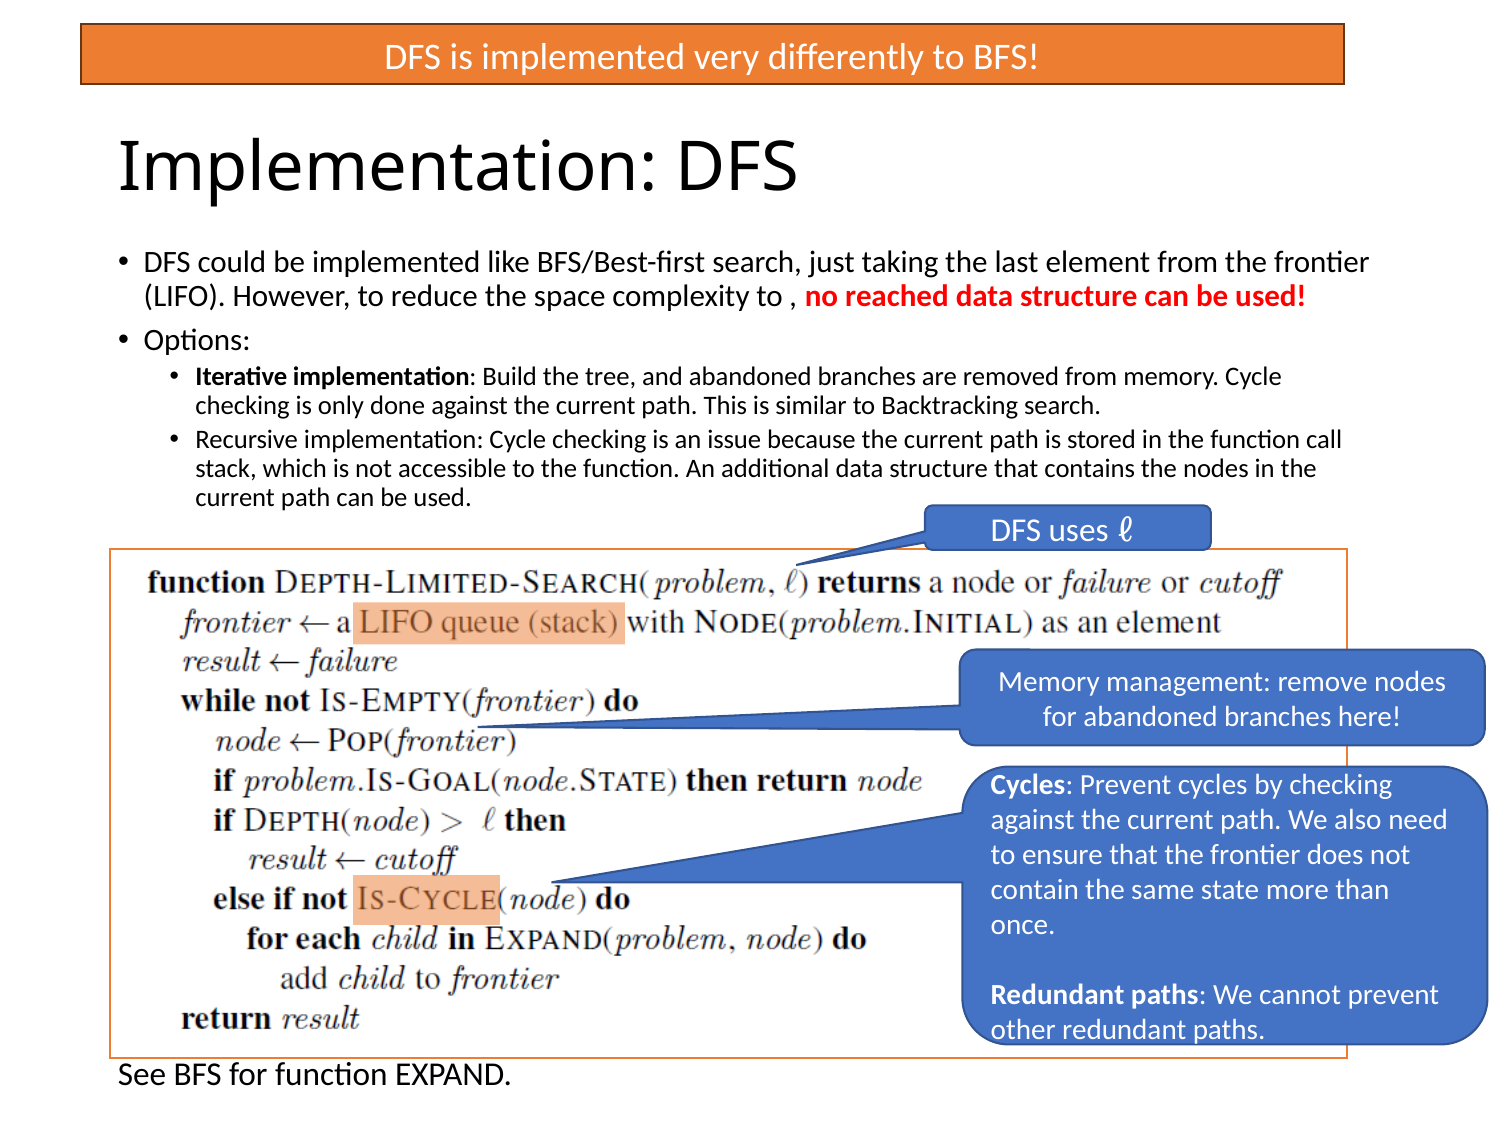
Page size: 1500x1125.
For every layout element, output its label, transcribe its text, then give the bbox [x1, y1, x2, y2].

text_box Cycles: Prevent cycles by checking against the current path. We also need to ensure that the frontier does not contain the same state more than once. Redundant paths: We cannot prevent other redundant paths. [1346, 765, 1489, 1046]
text_box Memory management: remove nodes for abandoned branches here! [1346, 648, 1486, 747]
picture [111, 549, 1346, 1057]
text_box See BFS for function EXPAND. [103, 1044, 853, 1100]
text_box DFS is implemented very differently to BFS! [80, 23, 1345, 85]
title Implementation: DFS [103, 59, 1397, 278]
